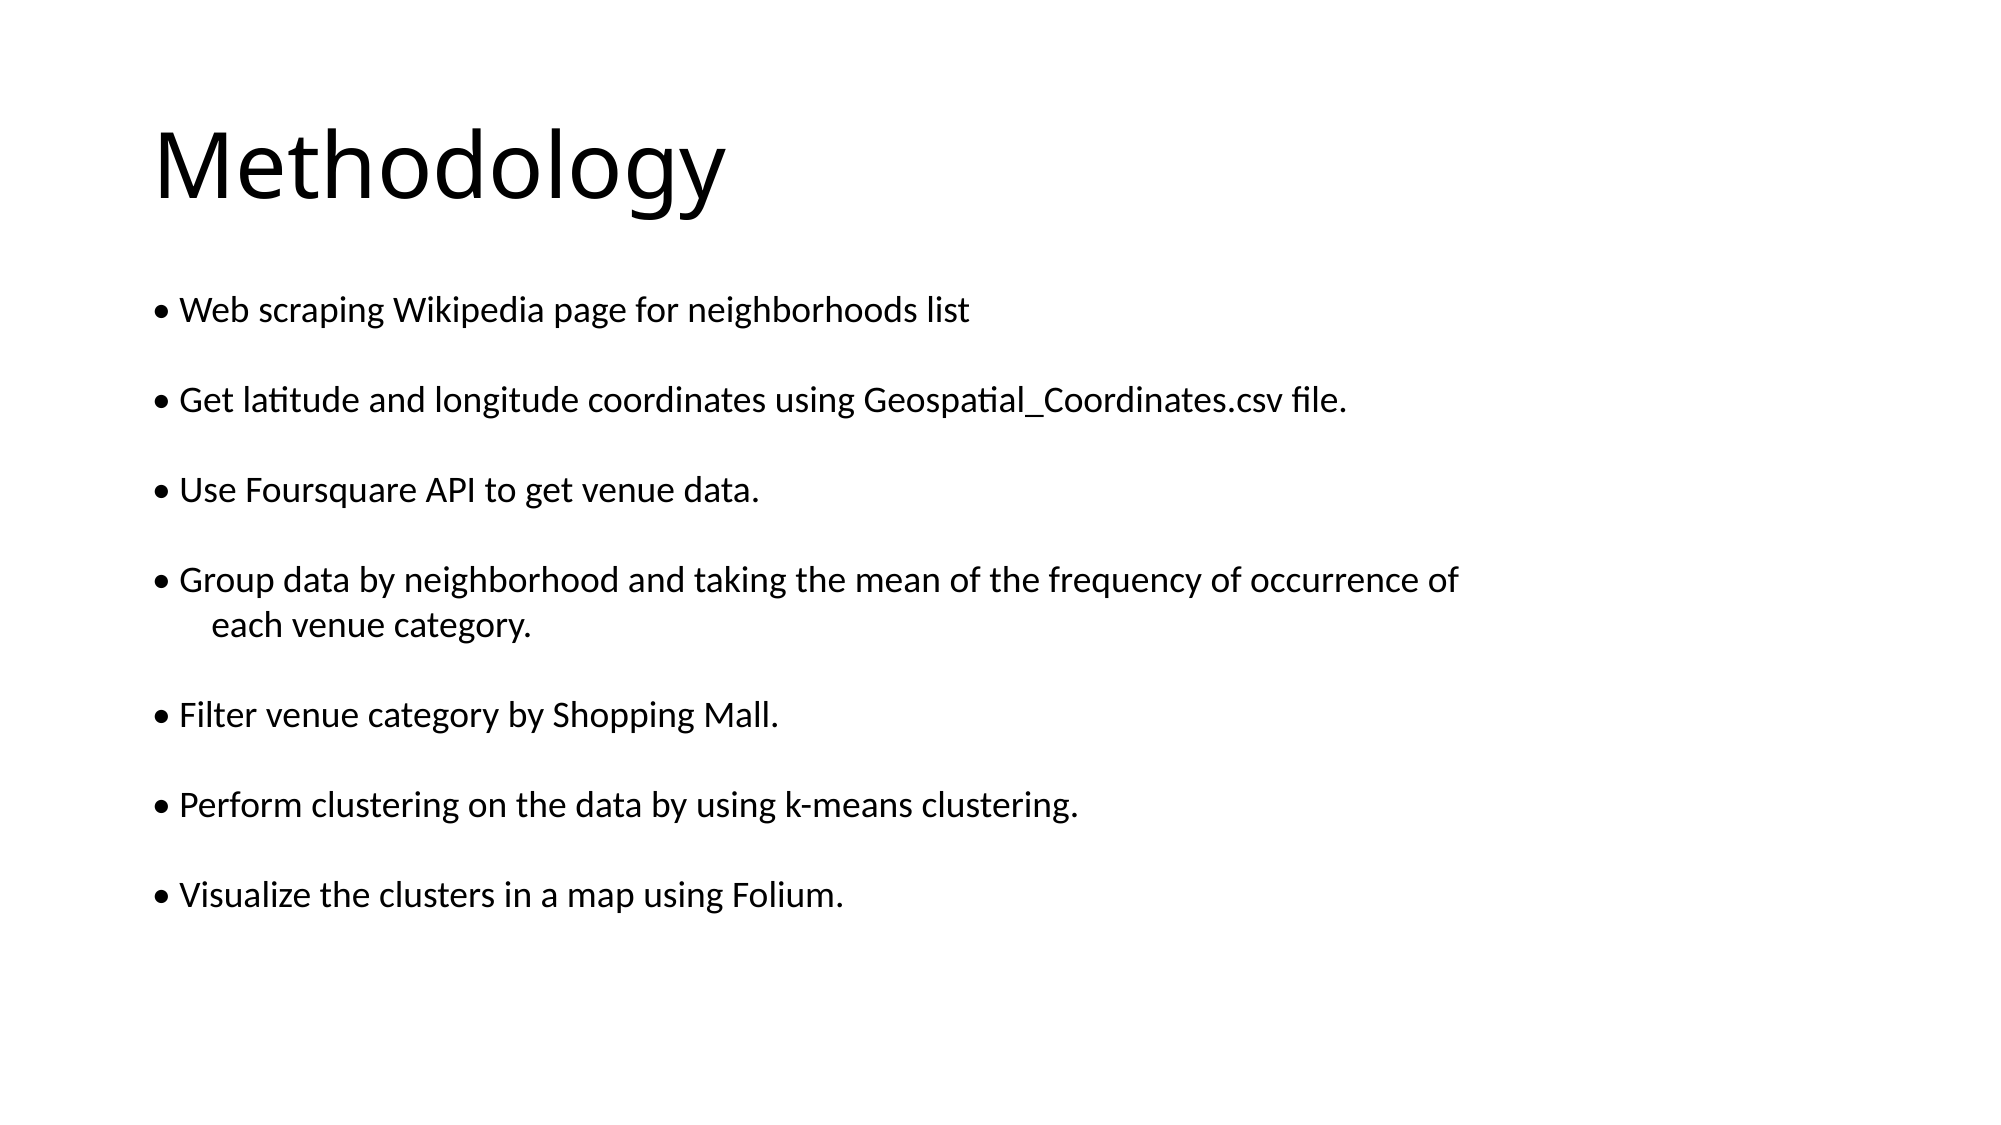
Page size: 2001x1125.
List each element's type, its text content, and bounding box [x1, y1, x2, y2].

title Methodology [137, 59, 1863, 278]
text_box • Web scraping Wikipedia page for neighborhoods list • Get latitude and longitude coordinates using Geospatial_Coordinates.csv file. • Use Foursquare API to get venue data. • Group data by neighborhood and taking the mean of the frequency of occurrence of each venue category. • Filter venue category by Shopping Mall. • Perform clustering on the data by using k-means clustering. • Visualize the clusters in a map using Folium. [137, 277, 1500, 922]
